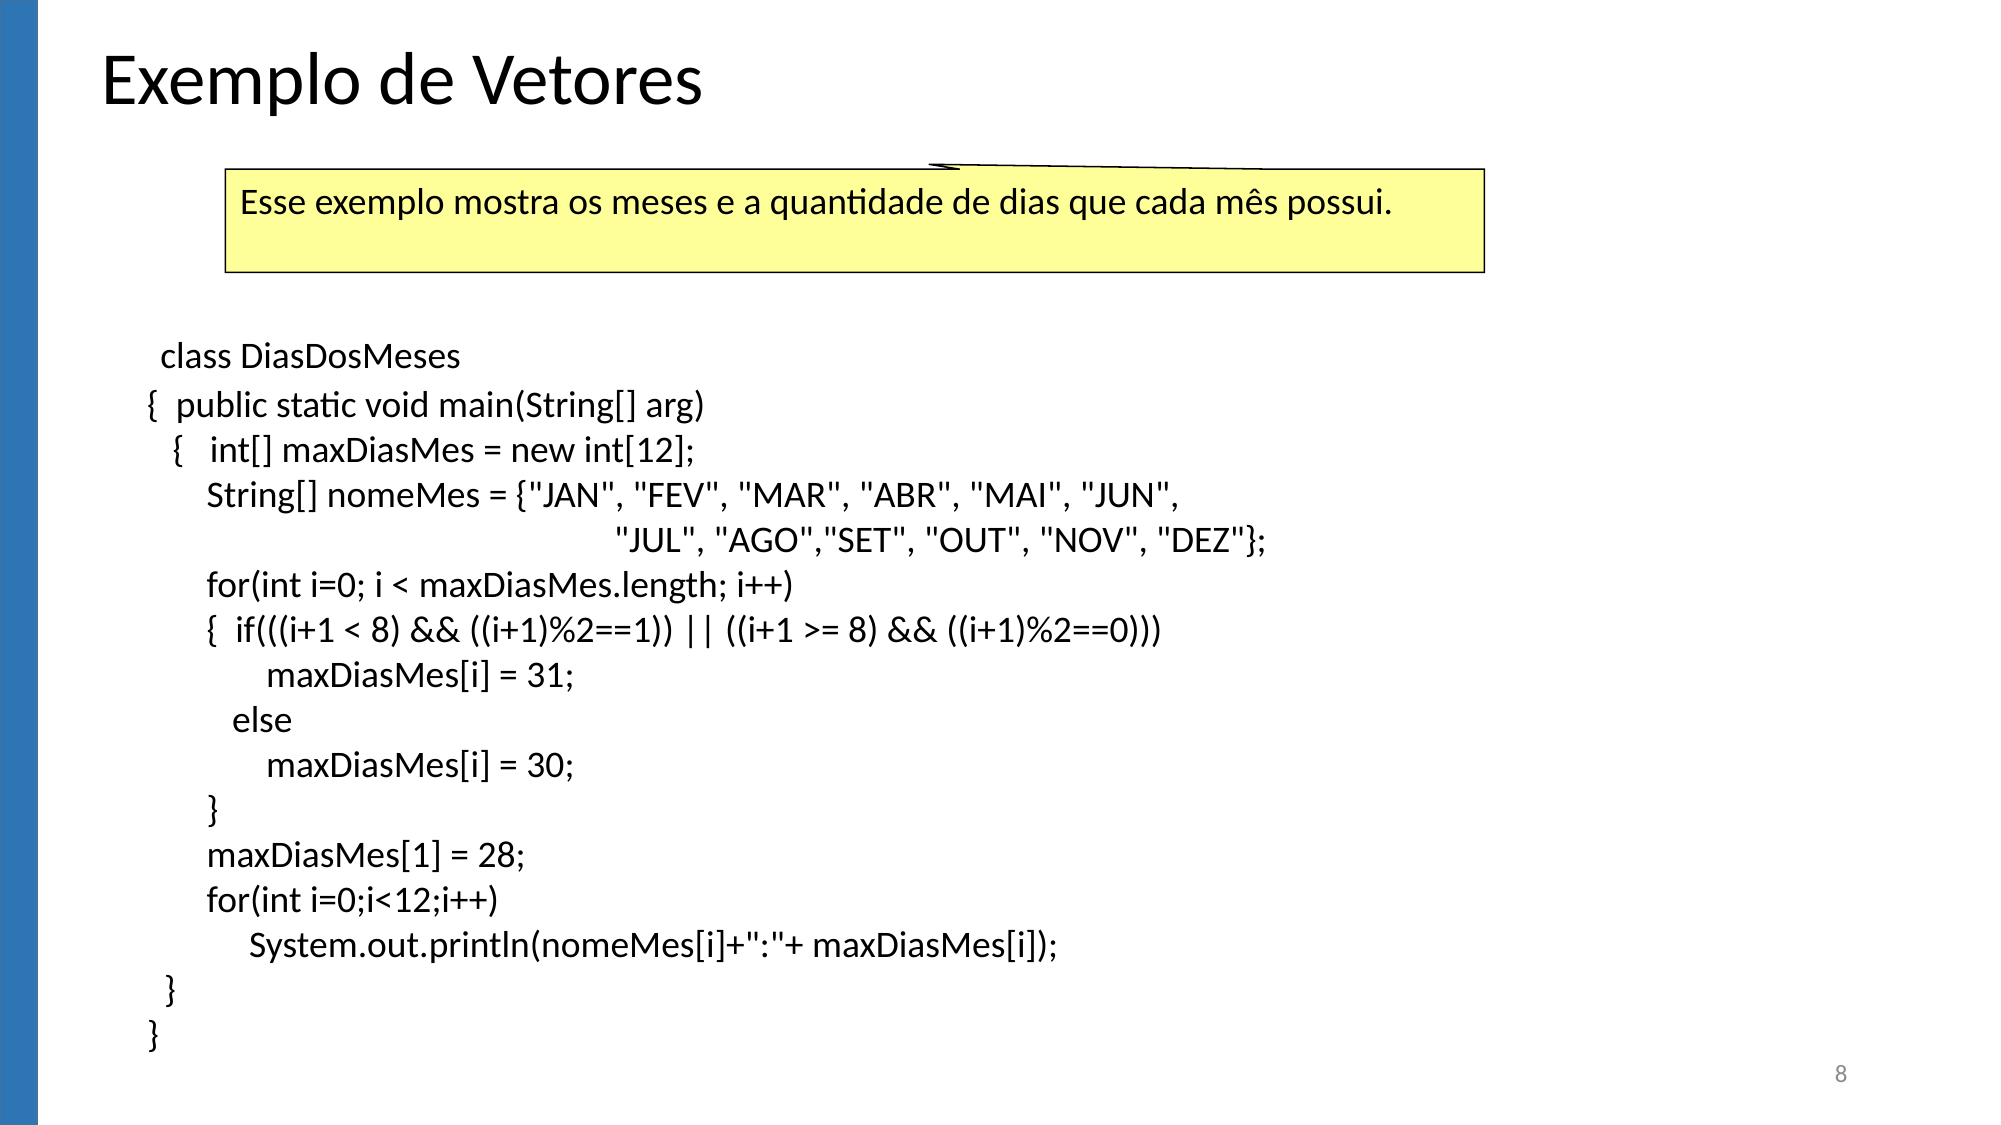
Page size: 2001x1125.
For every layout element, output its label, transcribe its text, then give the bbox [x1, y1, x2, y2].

text_box [0, 0, 38, 1125]
slide_number 8 [1412, 1042, 1863, 1103]
text_box Esse exemplo mostra os meses e a quantidade de dias que cada mês possui. [225, 164, 1485, 273]
text_box Exemplo de Vetores [86, 26, 1437, 124]
text_box class DiasDosMeses { public static void main(String[] arg) { int[] maxDiasMes = new int[12]; String[] nomeMes = {"JAN", "FEV", "MAR", "ABR", "MAI", "JUN", "JUL", "AGO","SET", "OUT", "NOV", "DEZ"}; for(int i=0; i < maxDiasMes.length; i++) { if(((i+1 < 8) && ((i+1)%2==1)) || ((i+1 >= 8) && ((i+1)%2==0))) maxDiasMes[i] = 31; else maxDiasMes[i] = 30; } maxDiasMes[1] = 28; for(int i=0;i<12;i++) System.out.println(nomeMes[i]+":"+ maxDiasMes[i]); } } [132, 303, 1657, 1072]
